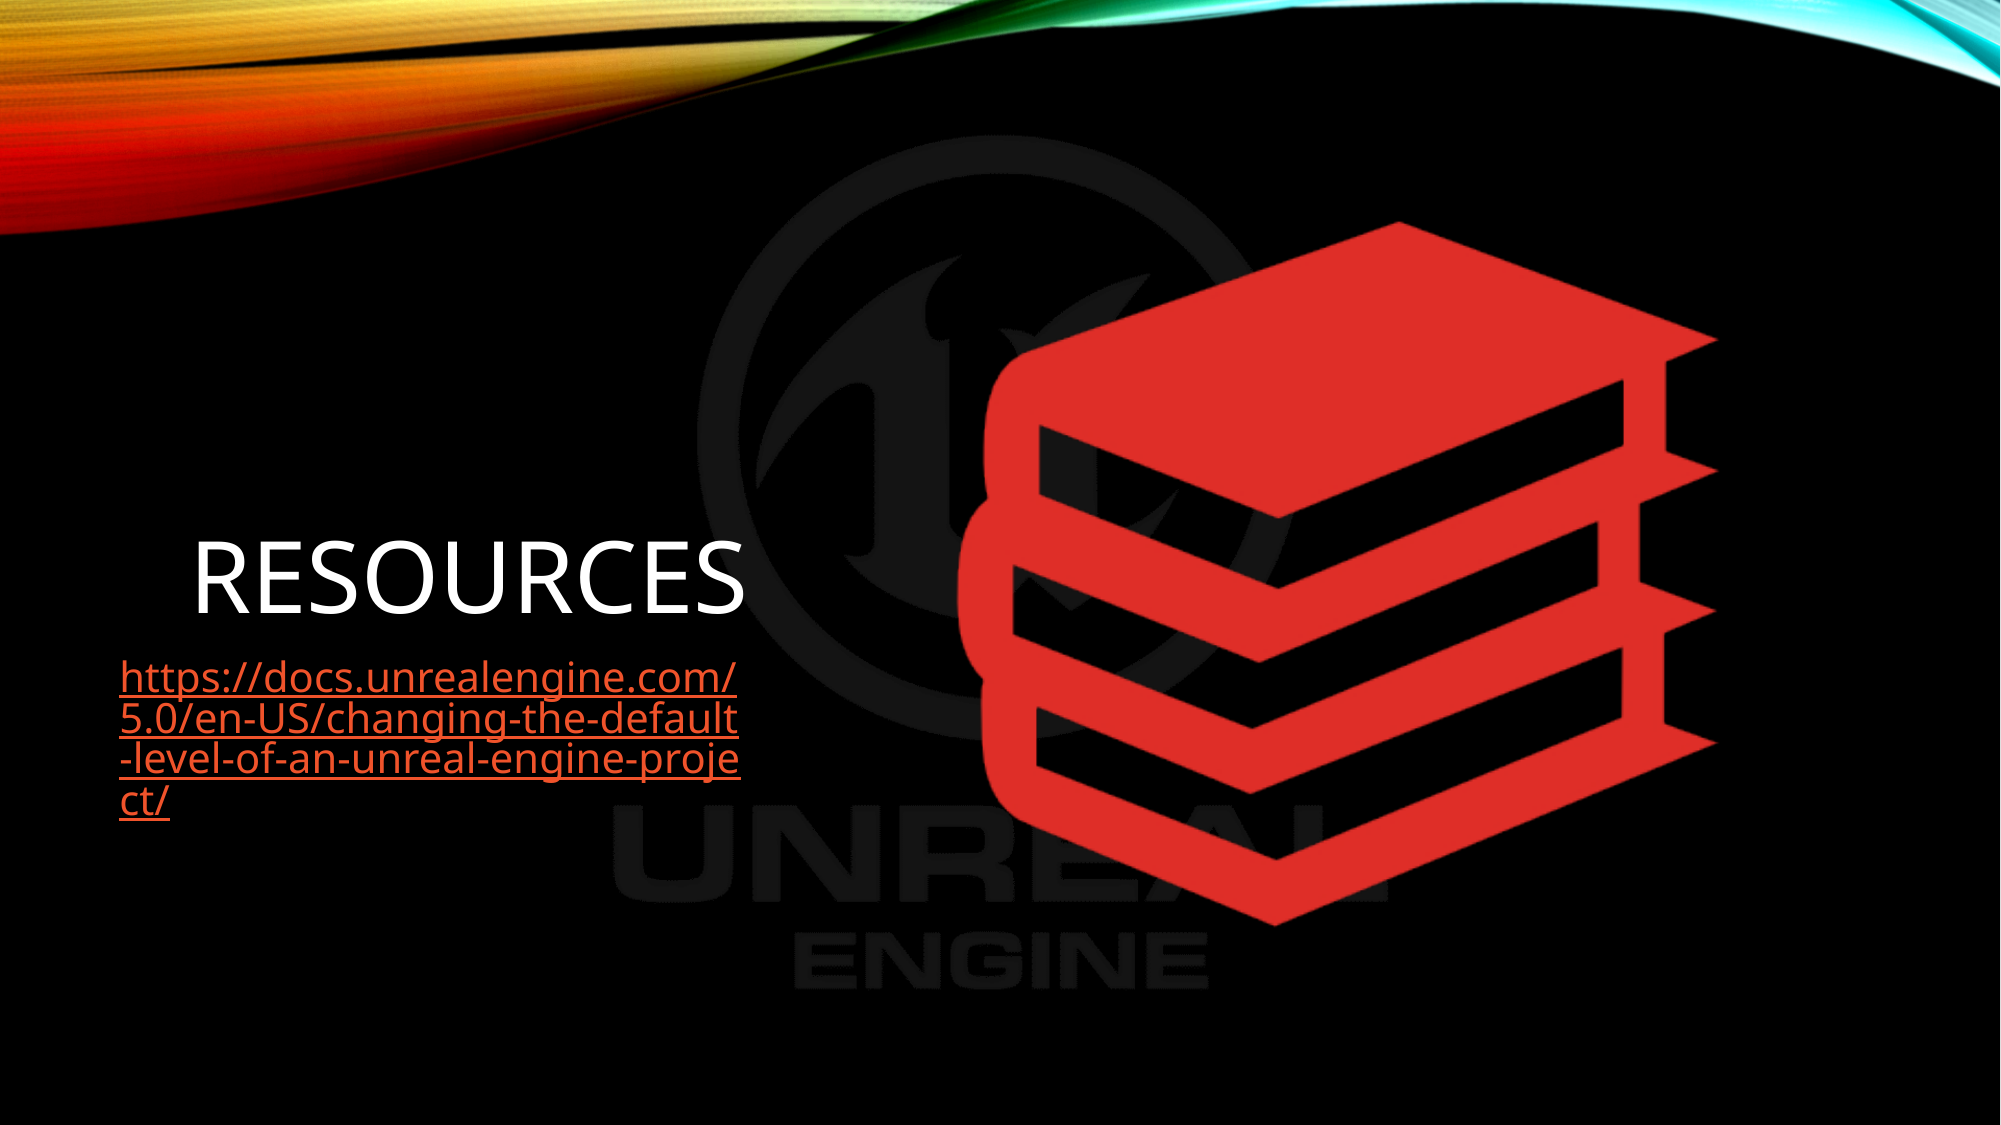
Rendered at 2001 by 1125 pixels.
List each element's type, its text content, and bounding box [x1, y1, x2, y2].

title Resources [104, 237, 764, 643]
text_box [0, 237, 2000, 1125]
subtitle https://docs.unrealengine.com/5.0/en-US/changing-the-default-level-of-an-unreal-engine-project/ [104, 643, 764, 1020]
picture [0, 0, 2001, 1125]
